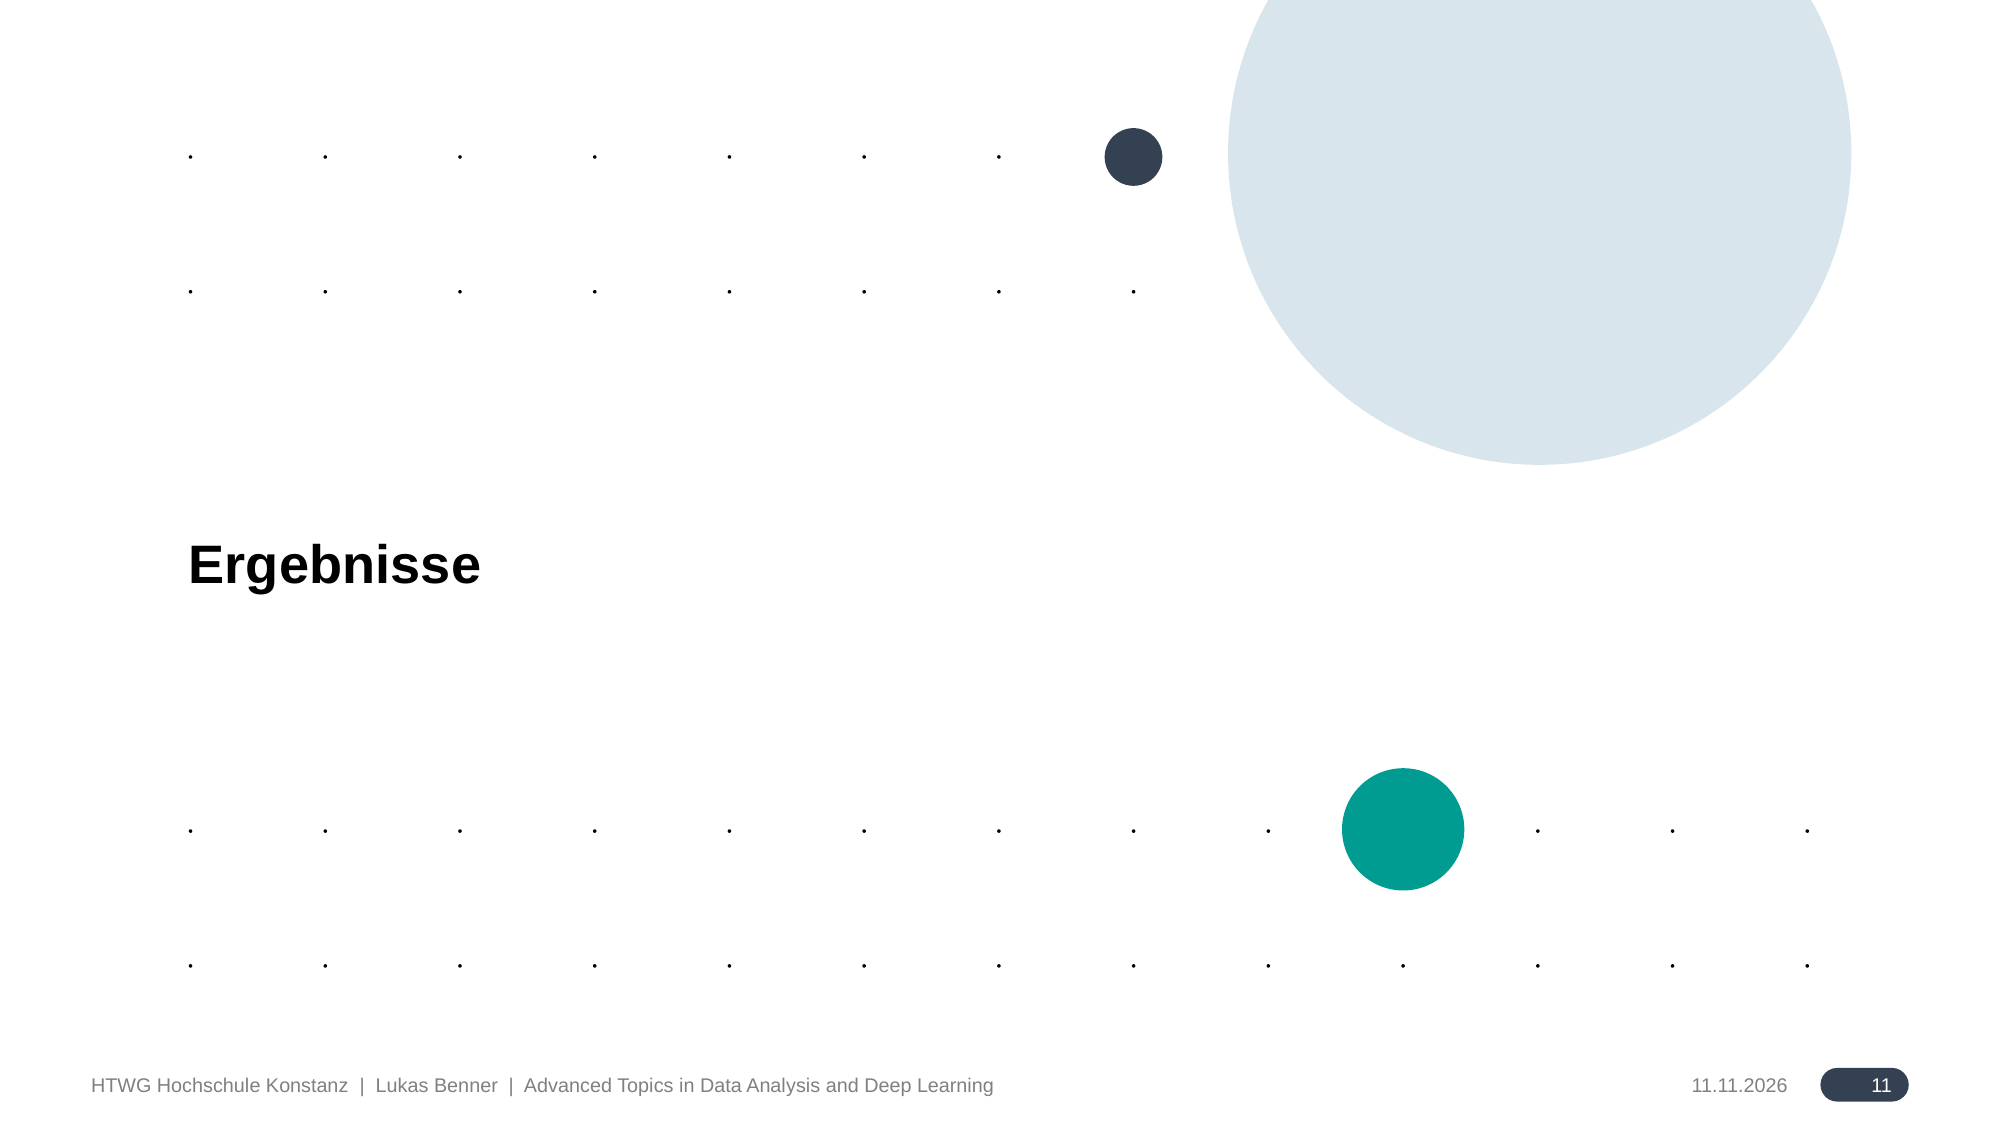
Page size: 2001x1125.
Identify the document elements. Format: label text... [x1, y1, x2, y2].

slide_number 11 [1820, 1067, 1909, 1102]
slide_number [1691, 1072, 1791, 1097]
footer HTWG Hochschule Konstanz | Lukas Benner | Advanced Topics in Data Analysis and Deep Learning [91, 1072, 1662, 1097]
list Ergebnisse [188, 528, 1810, 595]
